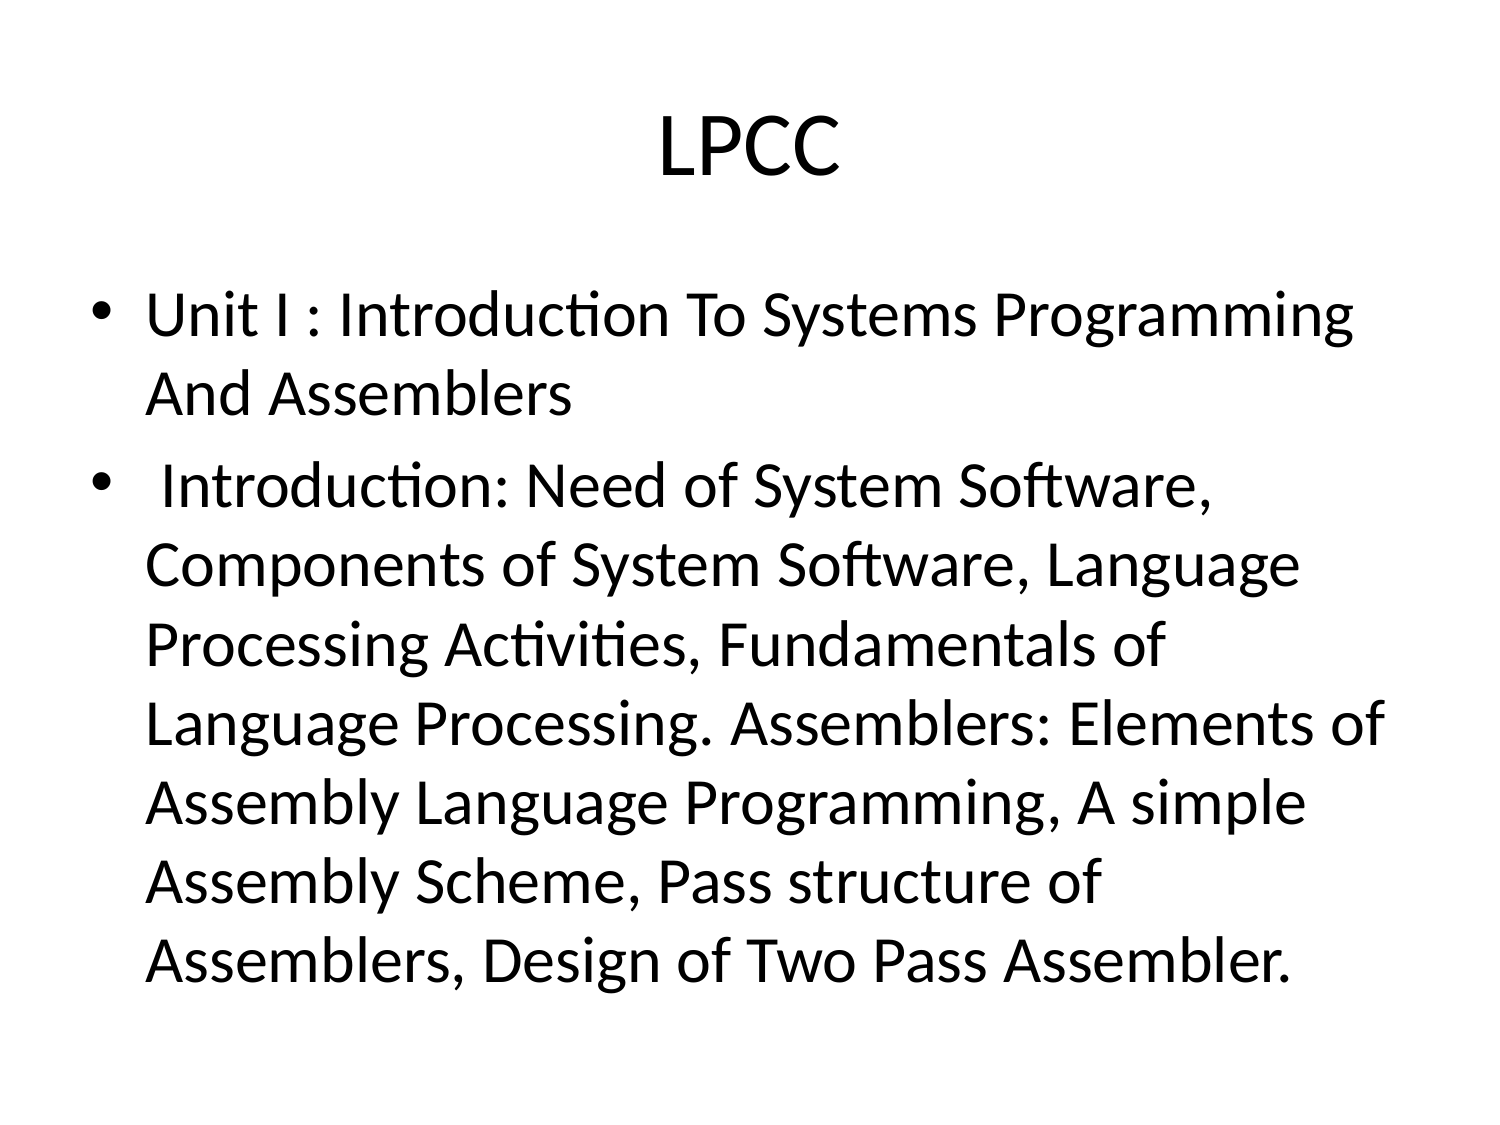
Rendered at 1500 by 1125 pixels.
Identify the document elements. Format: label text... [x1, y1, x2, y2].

title LPCC [75, 45, 1425, 233]
list Unit I : Introduction To Systems Programming And Assemblers Introduction: Need of System Software, Components of System Software, Language Processing Activities, Fundamentals of Language Processing. Assemblers: Elements of Assembly Language Programming, A simple Assembly Scheme, Pass structure of Assemblers, Design of Two Pass Assembler. [75, 262, 1425, 1005]
